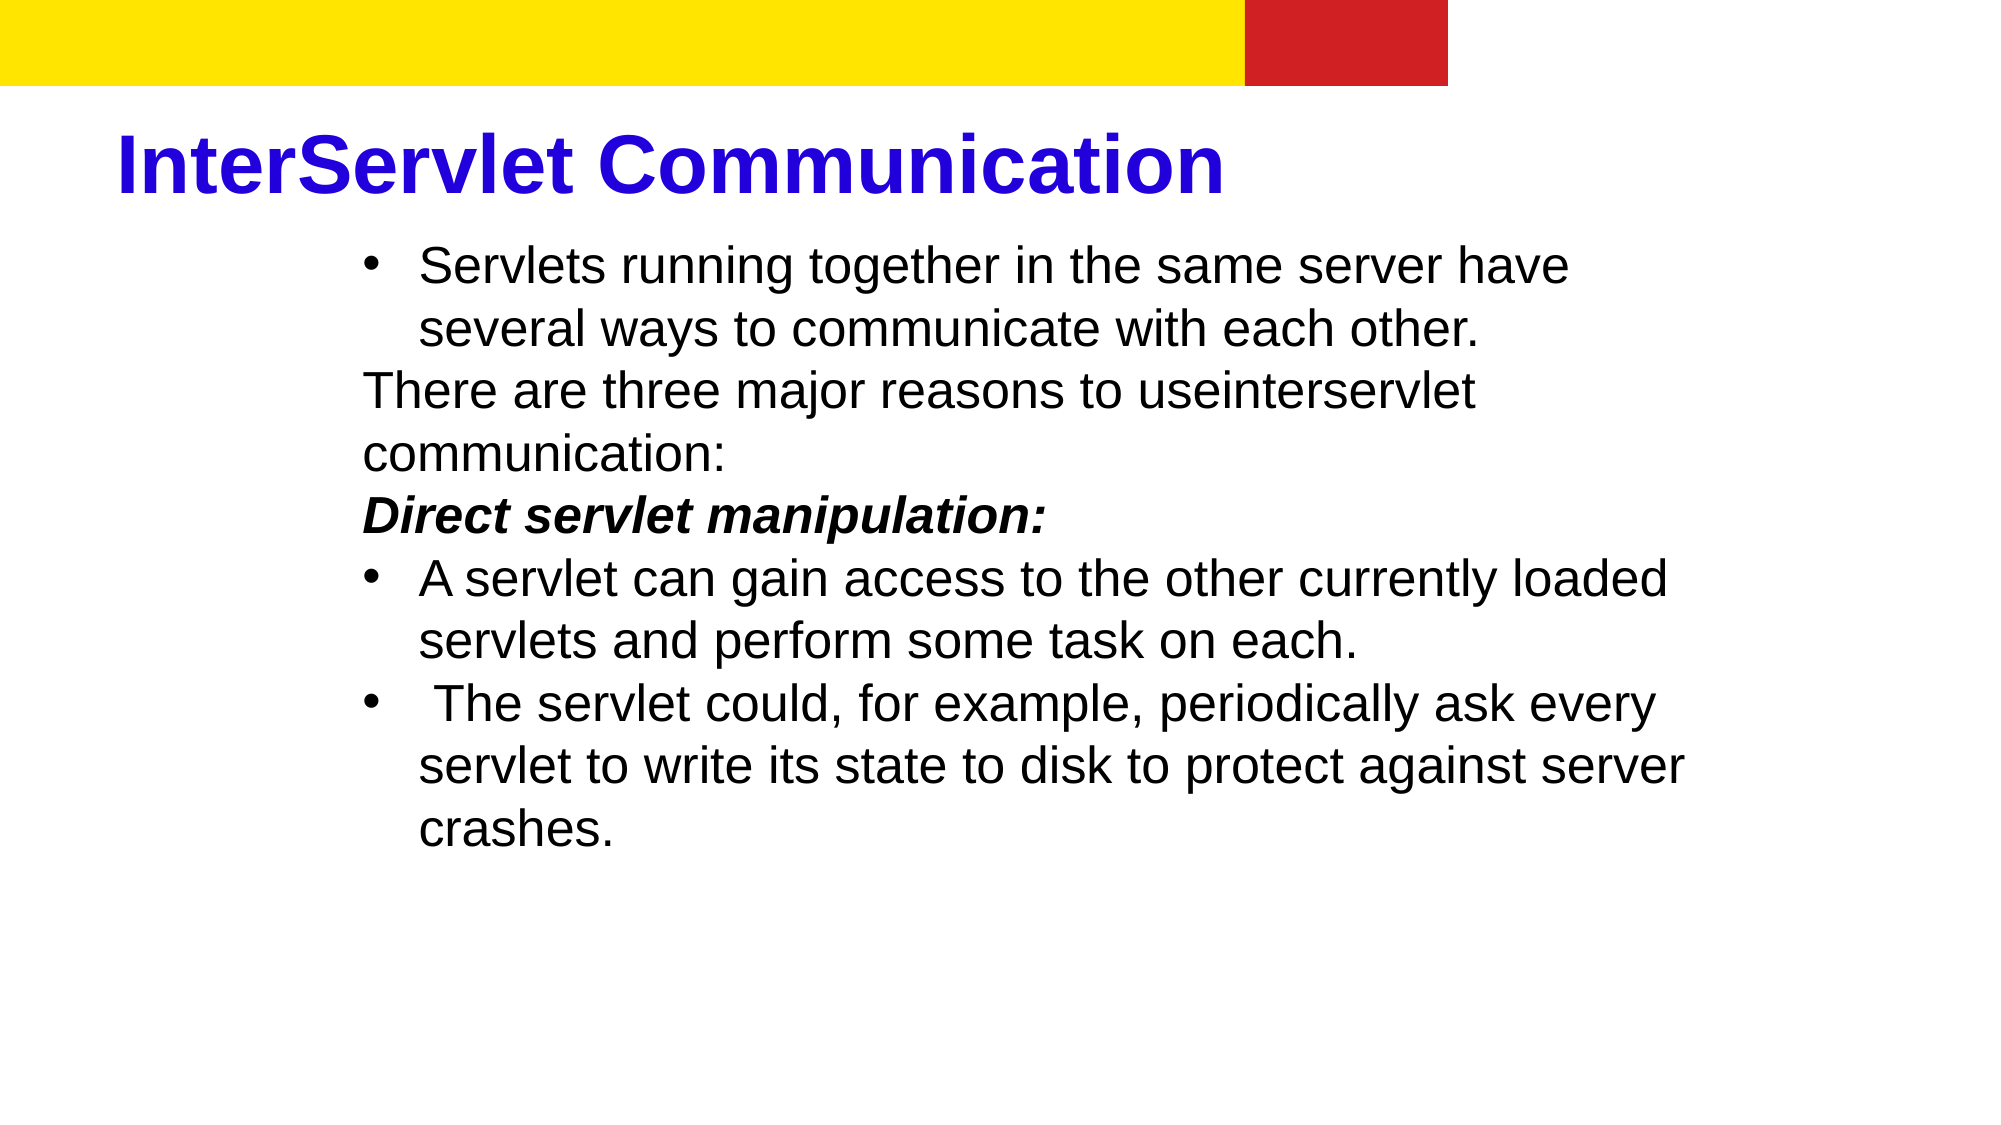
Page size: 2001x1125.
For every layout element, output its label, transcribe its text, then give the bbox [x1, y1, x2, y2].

list Servlets running together in the same server have several ways to communicate with each other. There are three major reasons to useinterservlet communication: Direct servlet manipulation: A servlet can gain access to the other currently loaded servlets and perform some task on each. The servlet could, for example, periodically ask every servlet to write its state to disk to protect against server crashes. [362, 231, 1713, 863]
title InterServlet Communication [116, 110, 1883, 212]
